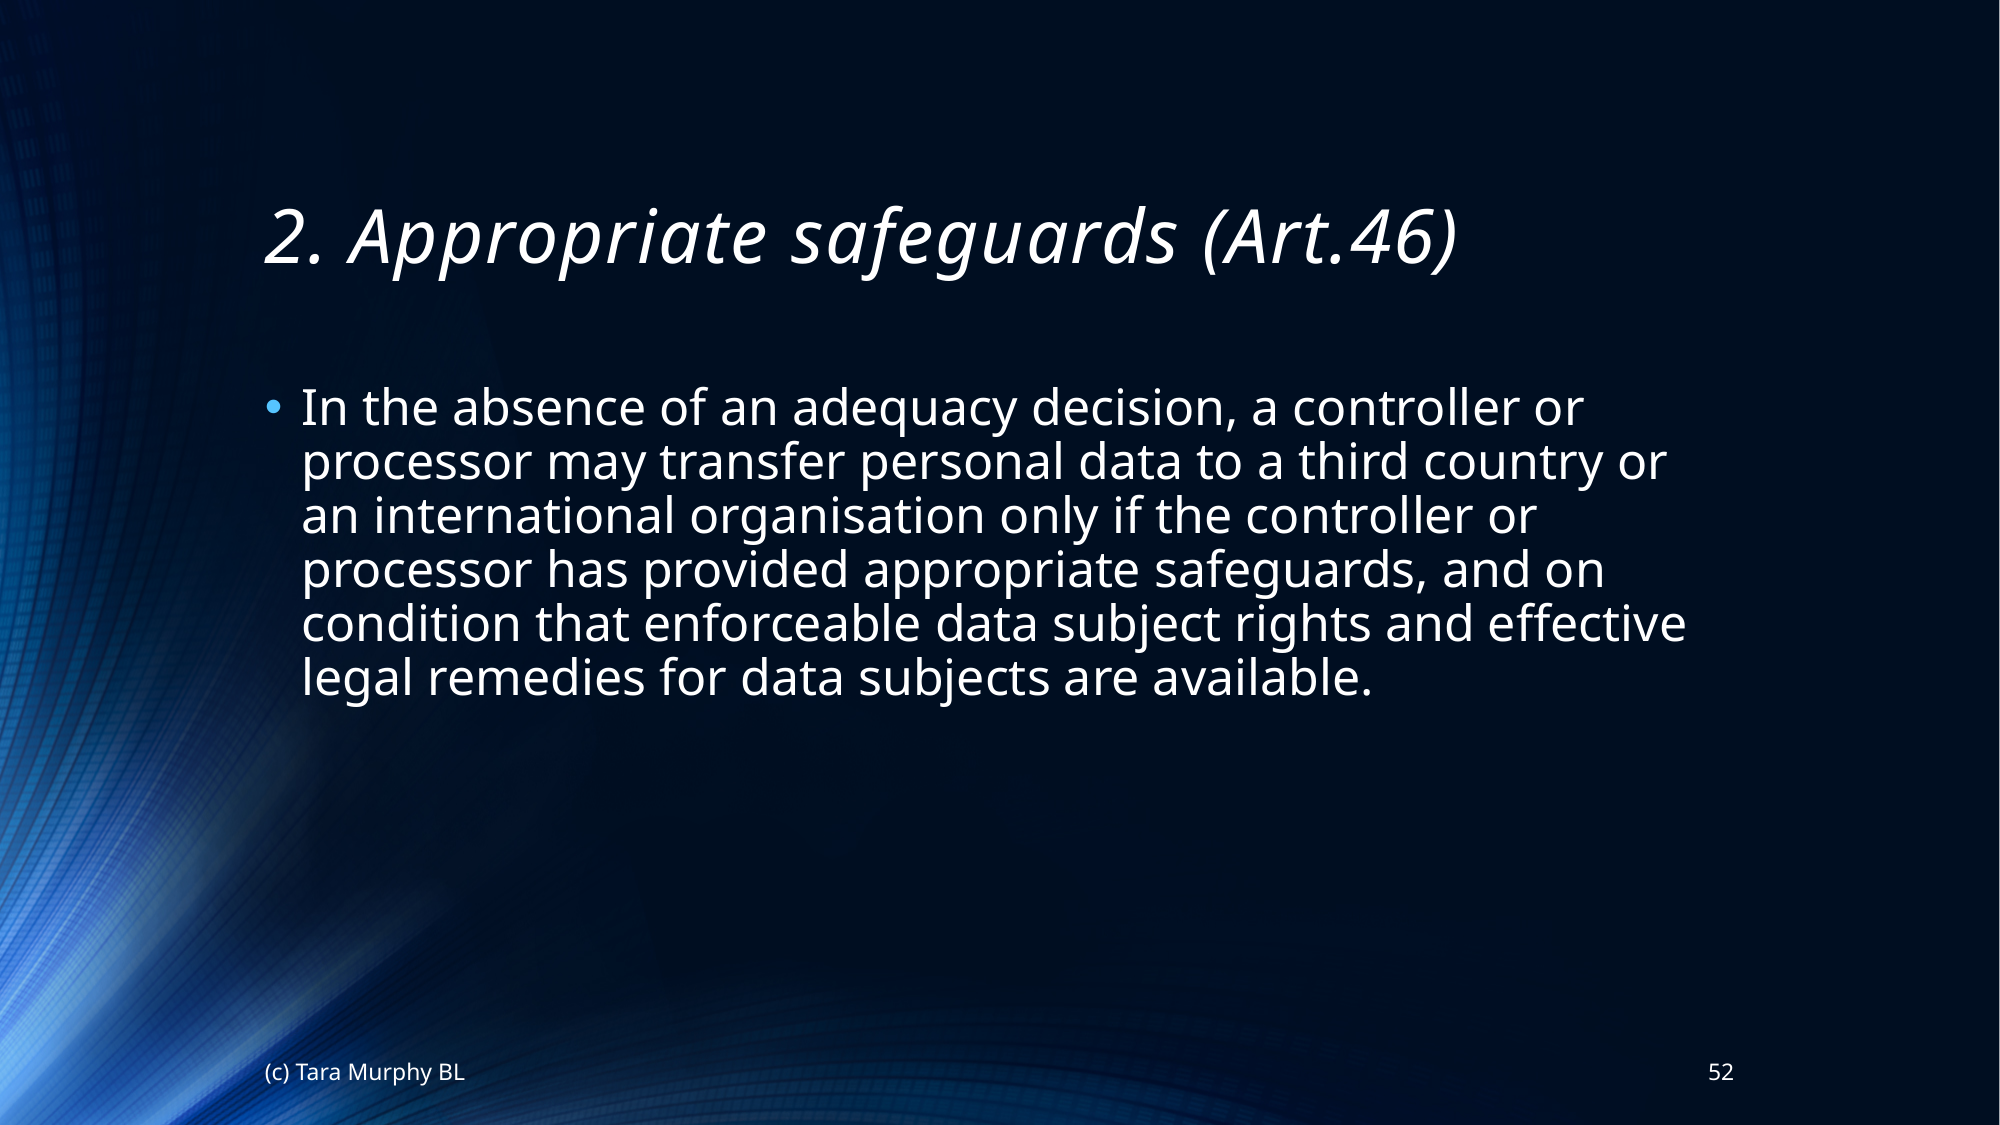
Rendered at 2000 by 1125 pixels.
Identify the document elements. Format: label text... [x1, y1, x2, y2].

slide_number 52 [1612, 1050, 1750, 1096]
list In the absence of an adequacy decision, a controller or processor may transfer personal data to a third country or an international organisation only if the controller or processor has provided appropriate safeguards, and on condition that enforceable data subject rights and effective legal remedies for data subjects are available. [249, 312, 1749, 1050]
picture [0, 0, 2000, 1125]
footer (c) Tara Murphy BL [249, 1050, 1325, 1096]
title 2. Appropriate safeguards (Art.46) [249, 62, 1750, 288]
